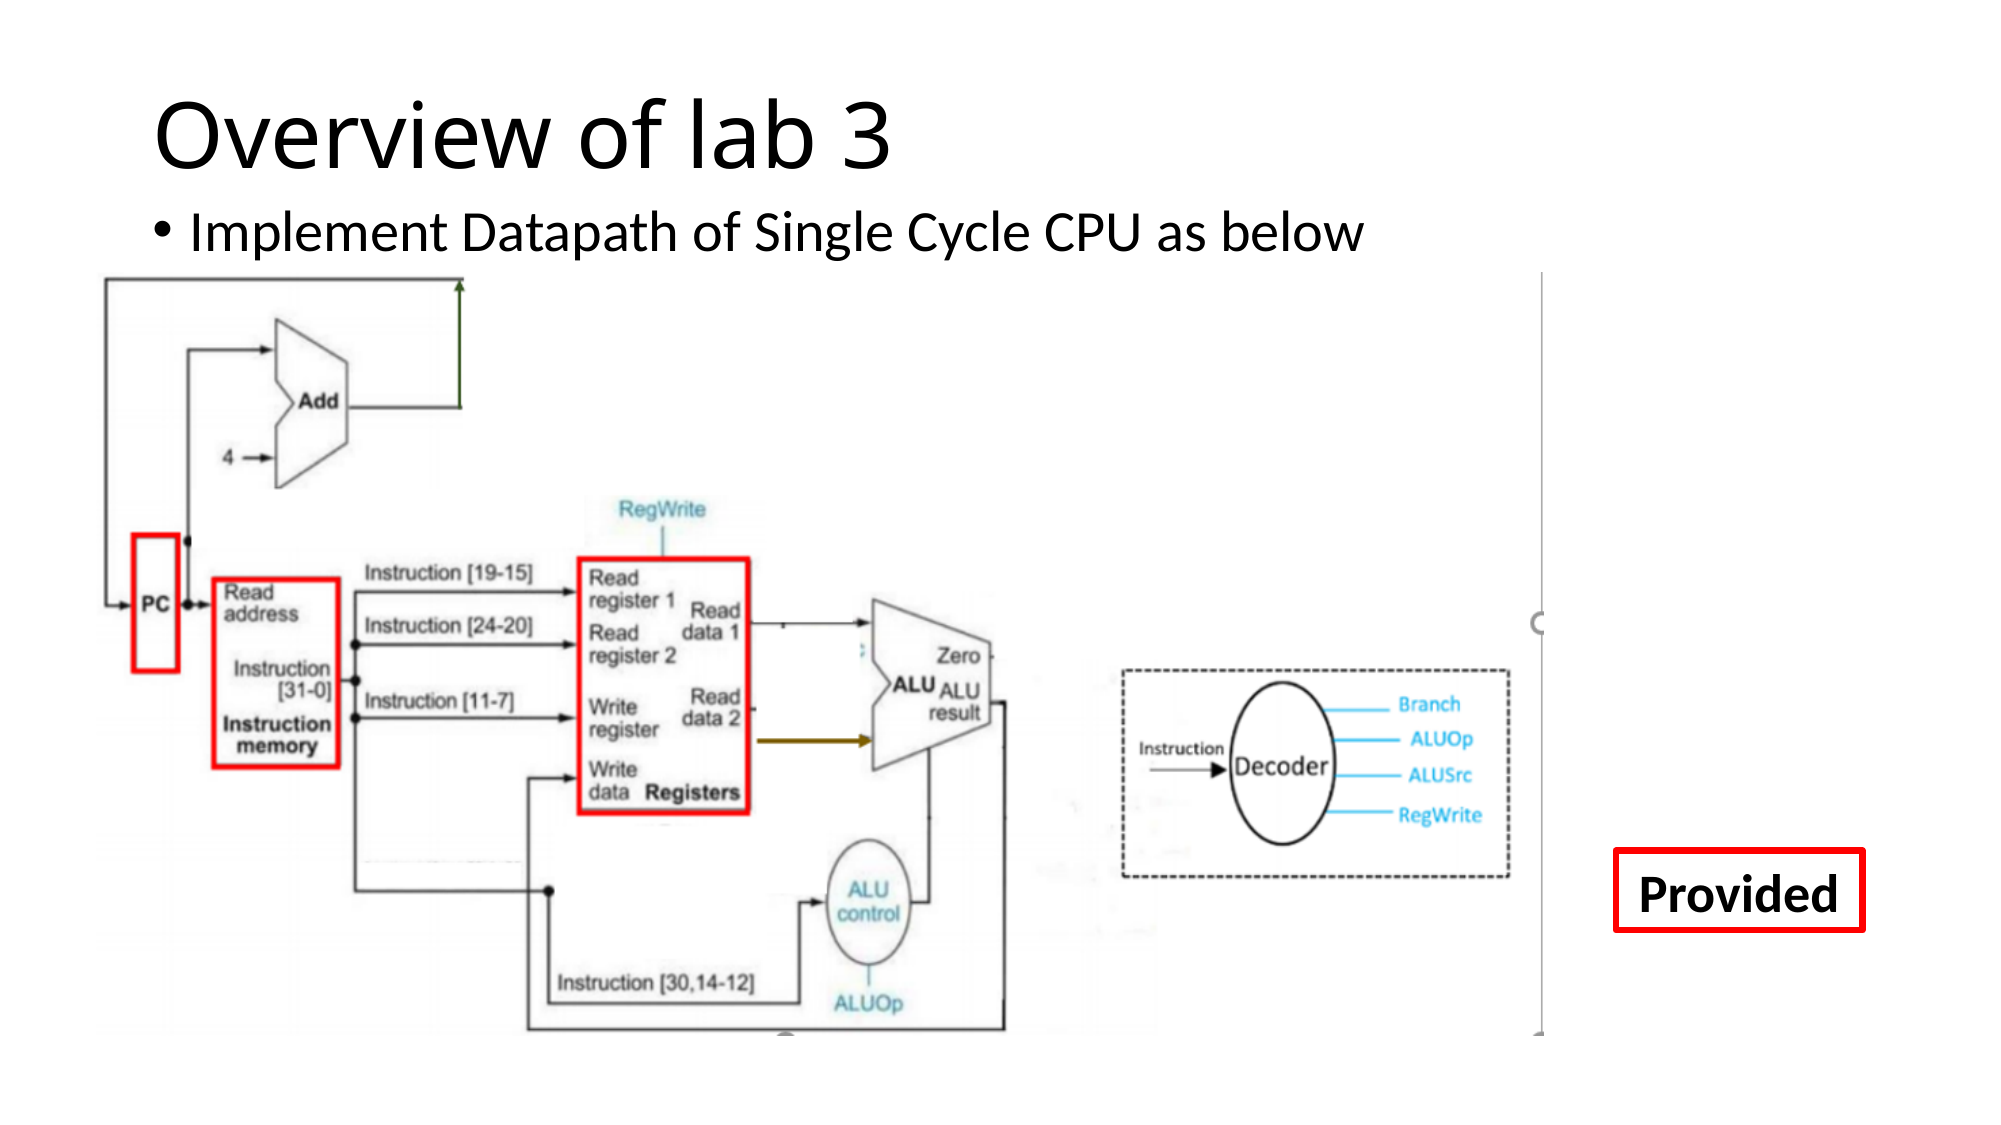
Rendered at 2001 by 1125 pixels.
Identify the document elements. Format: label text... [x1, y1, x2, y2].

list Implement Datapath of Single Cycle CPU as below [137, 193, 1863, 1014]
picture [52, 272, 1544, 1036]
title Overview of lab 3 [137, 59, 1863, 193]
